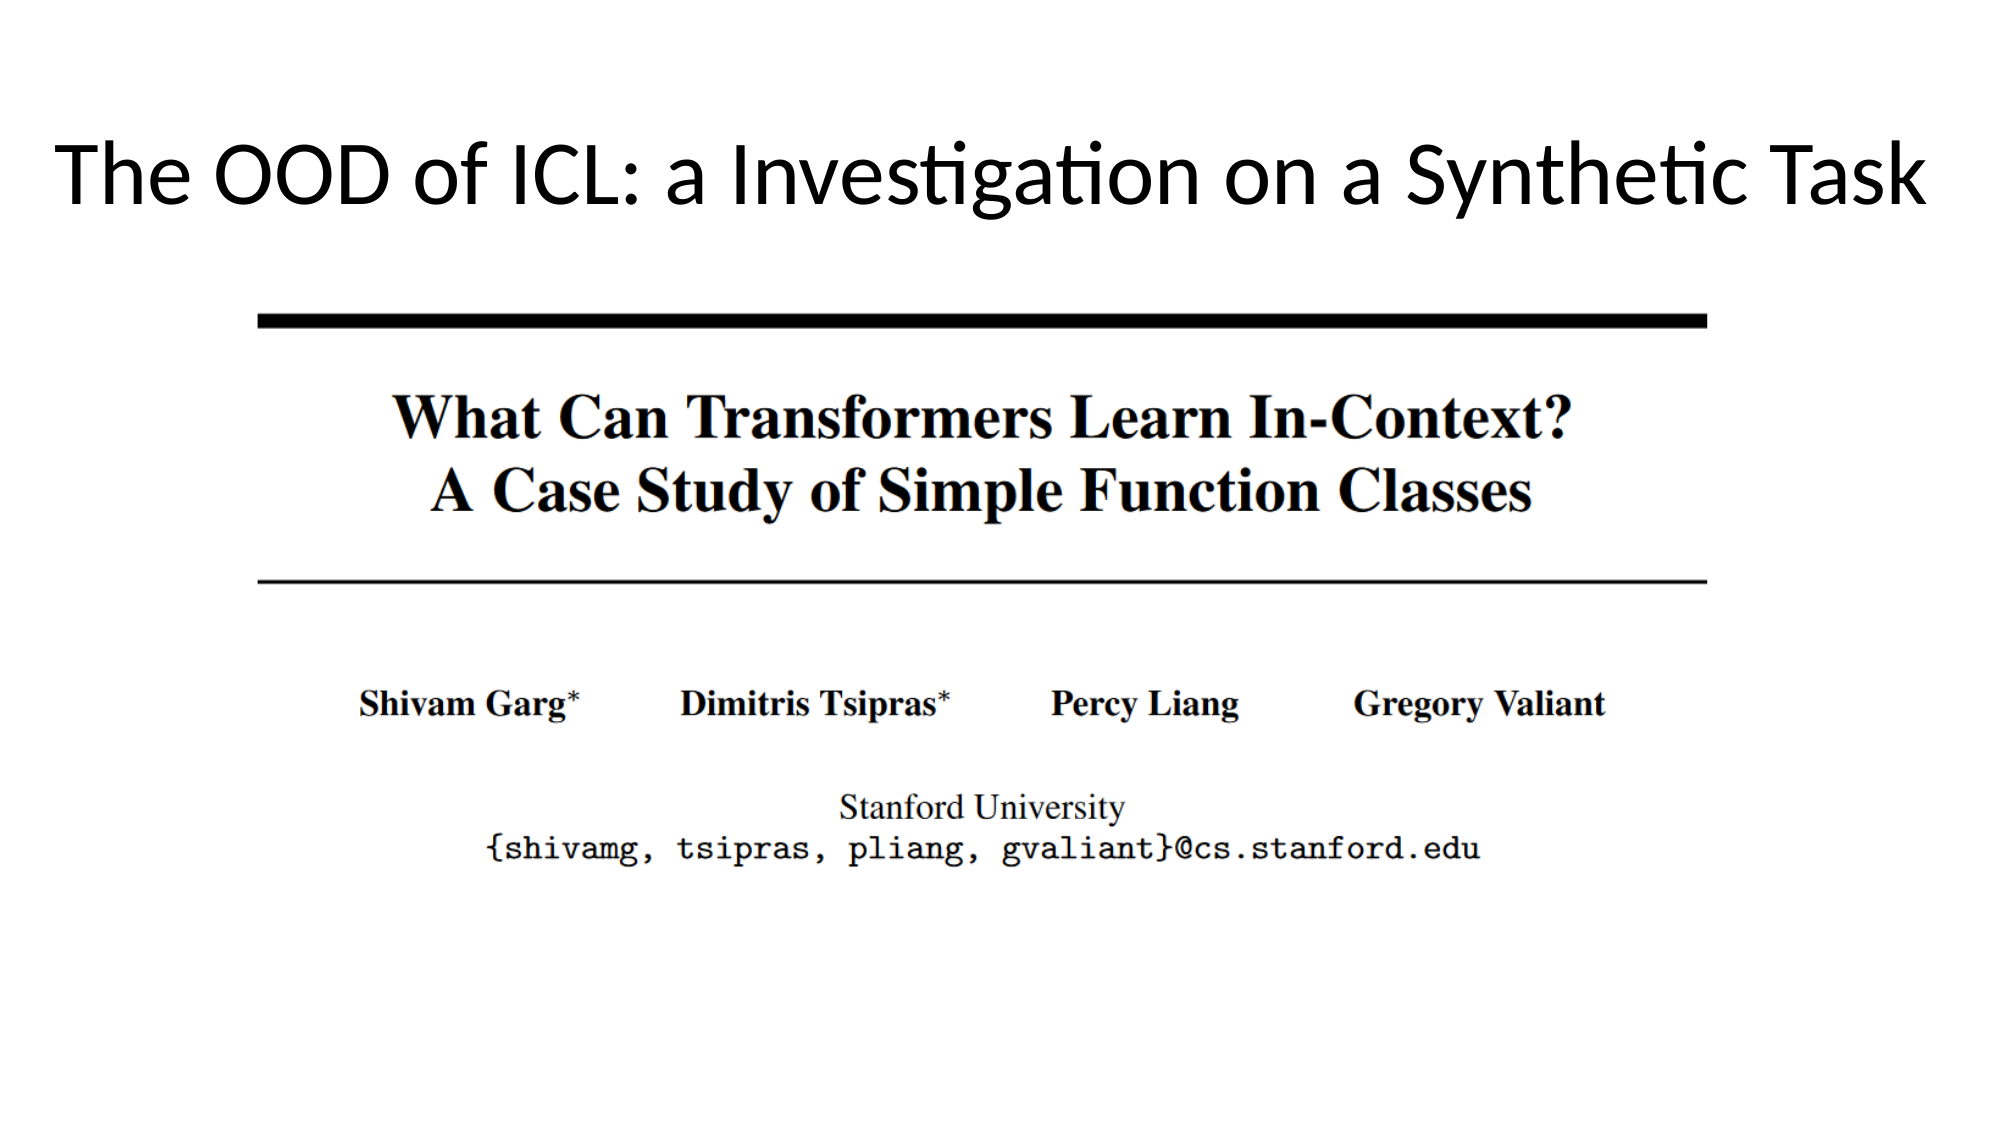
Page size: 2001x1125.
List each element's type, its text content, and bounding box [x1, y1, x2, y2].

picture [236, 291, 1740, 886]
title The OOD of ICL: a Investigation on a Synthetic Task [39, 65, 1961, 284]
